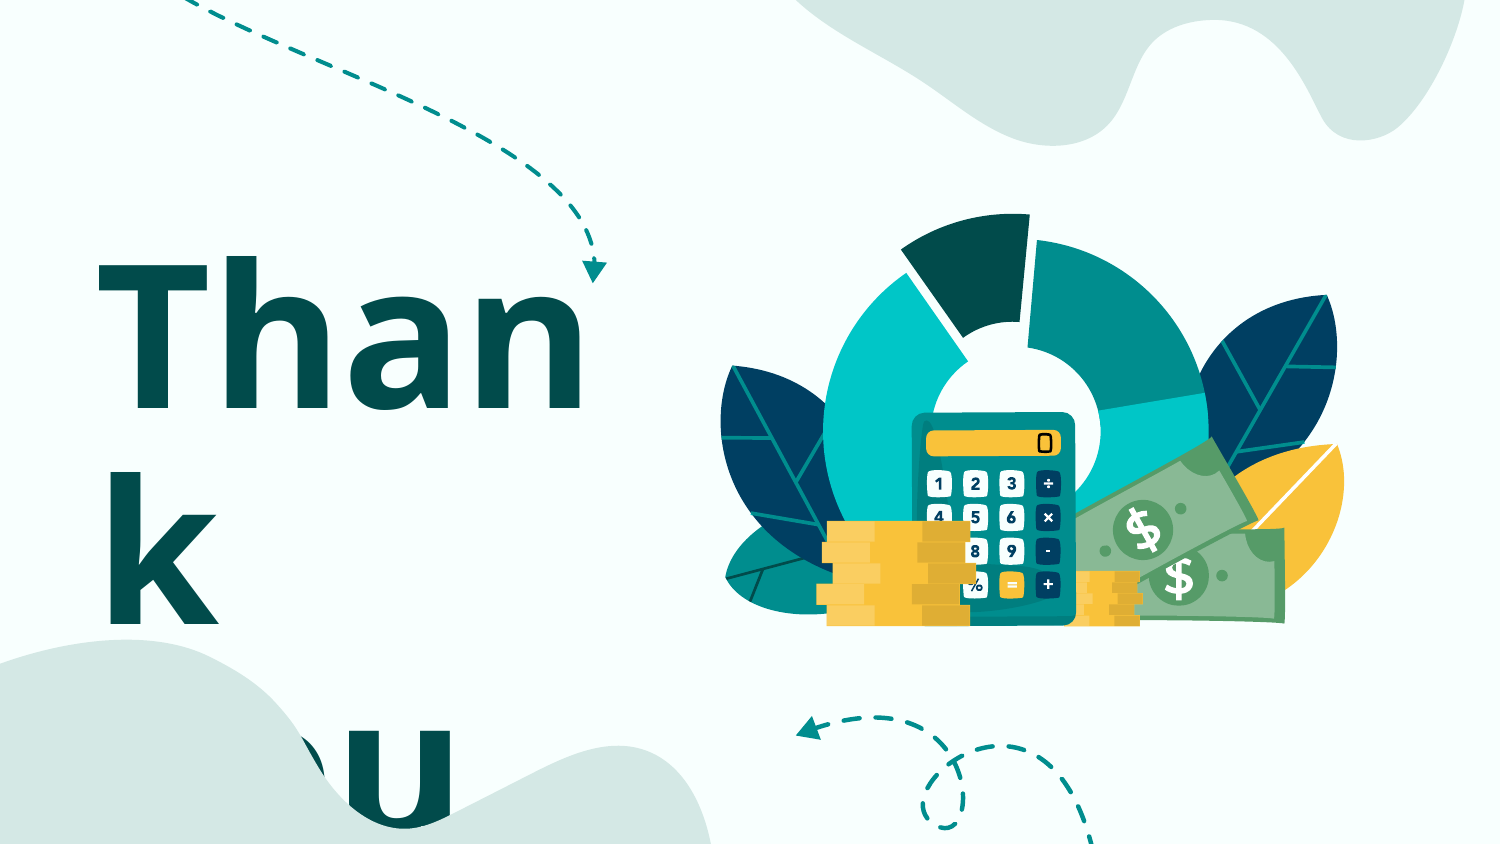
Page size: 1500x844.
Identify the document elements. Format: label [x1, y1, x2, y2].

text_box [116, 0, 608, 284]
text_box [0, 0, 1473, 844]
text_box [690, 213, 1367, 667]
